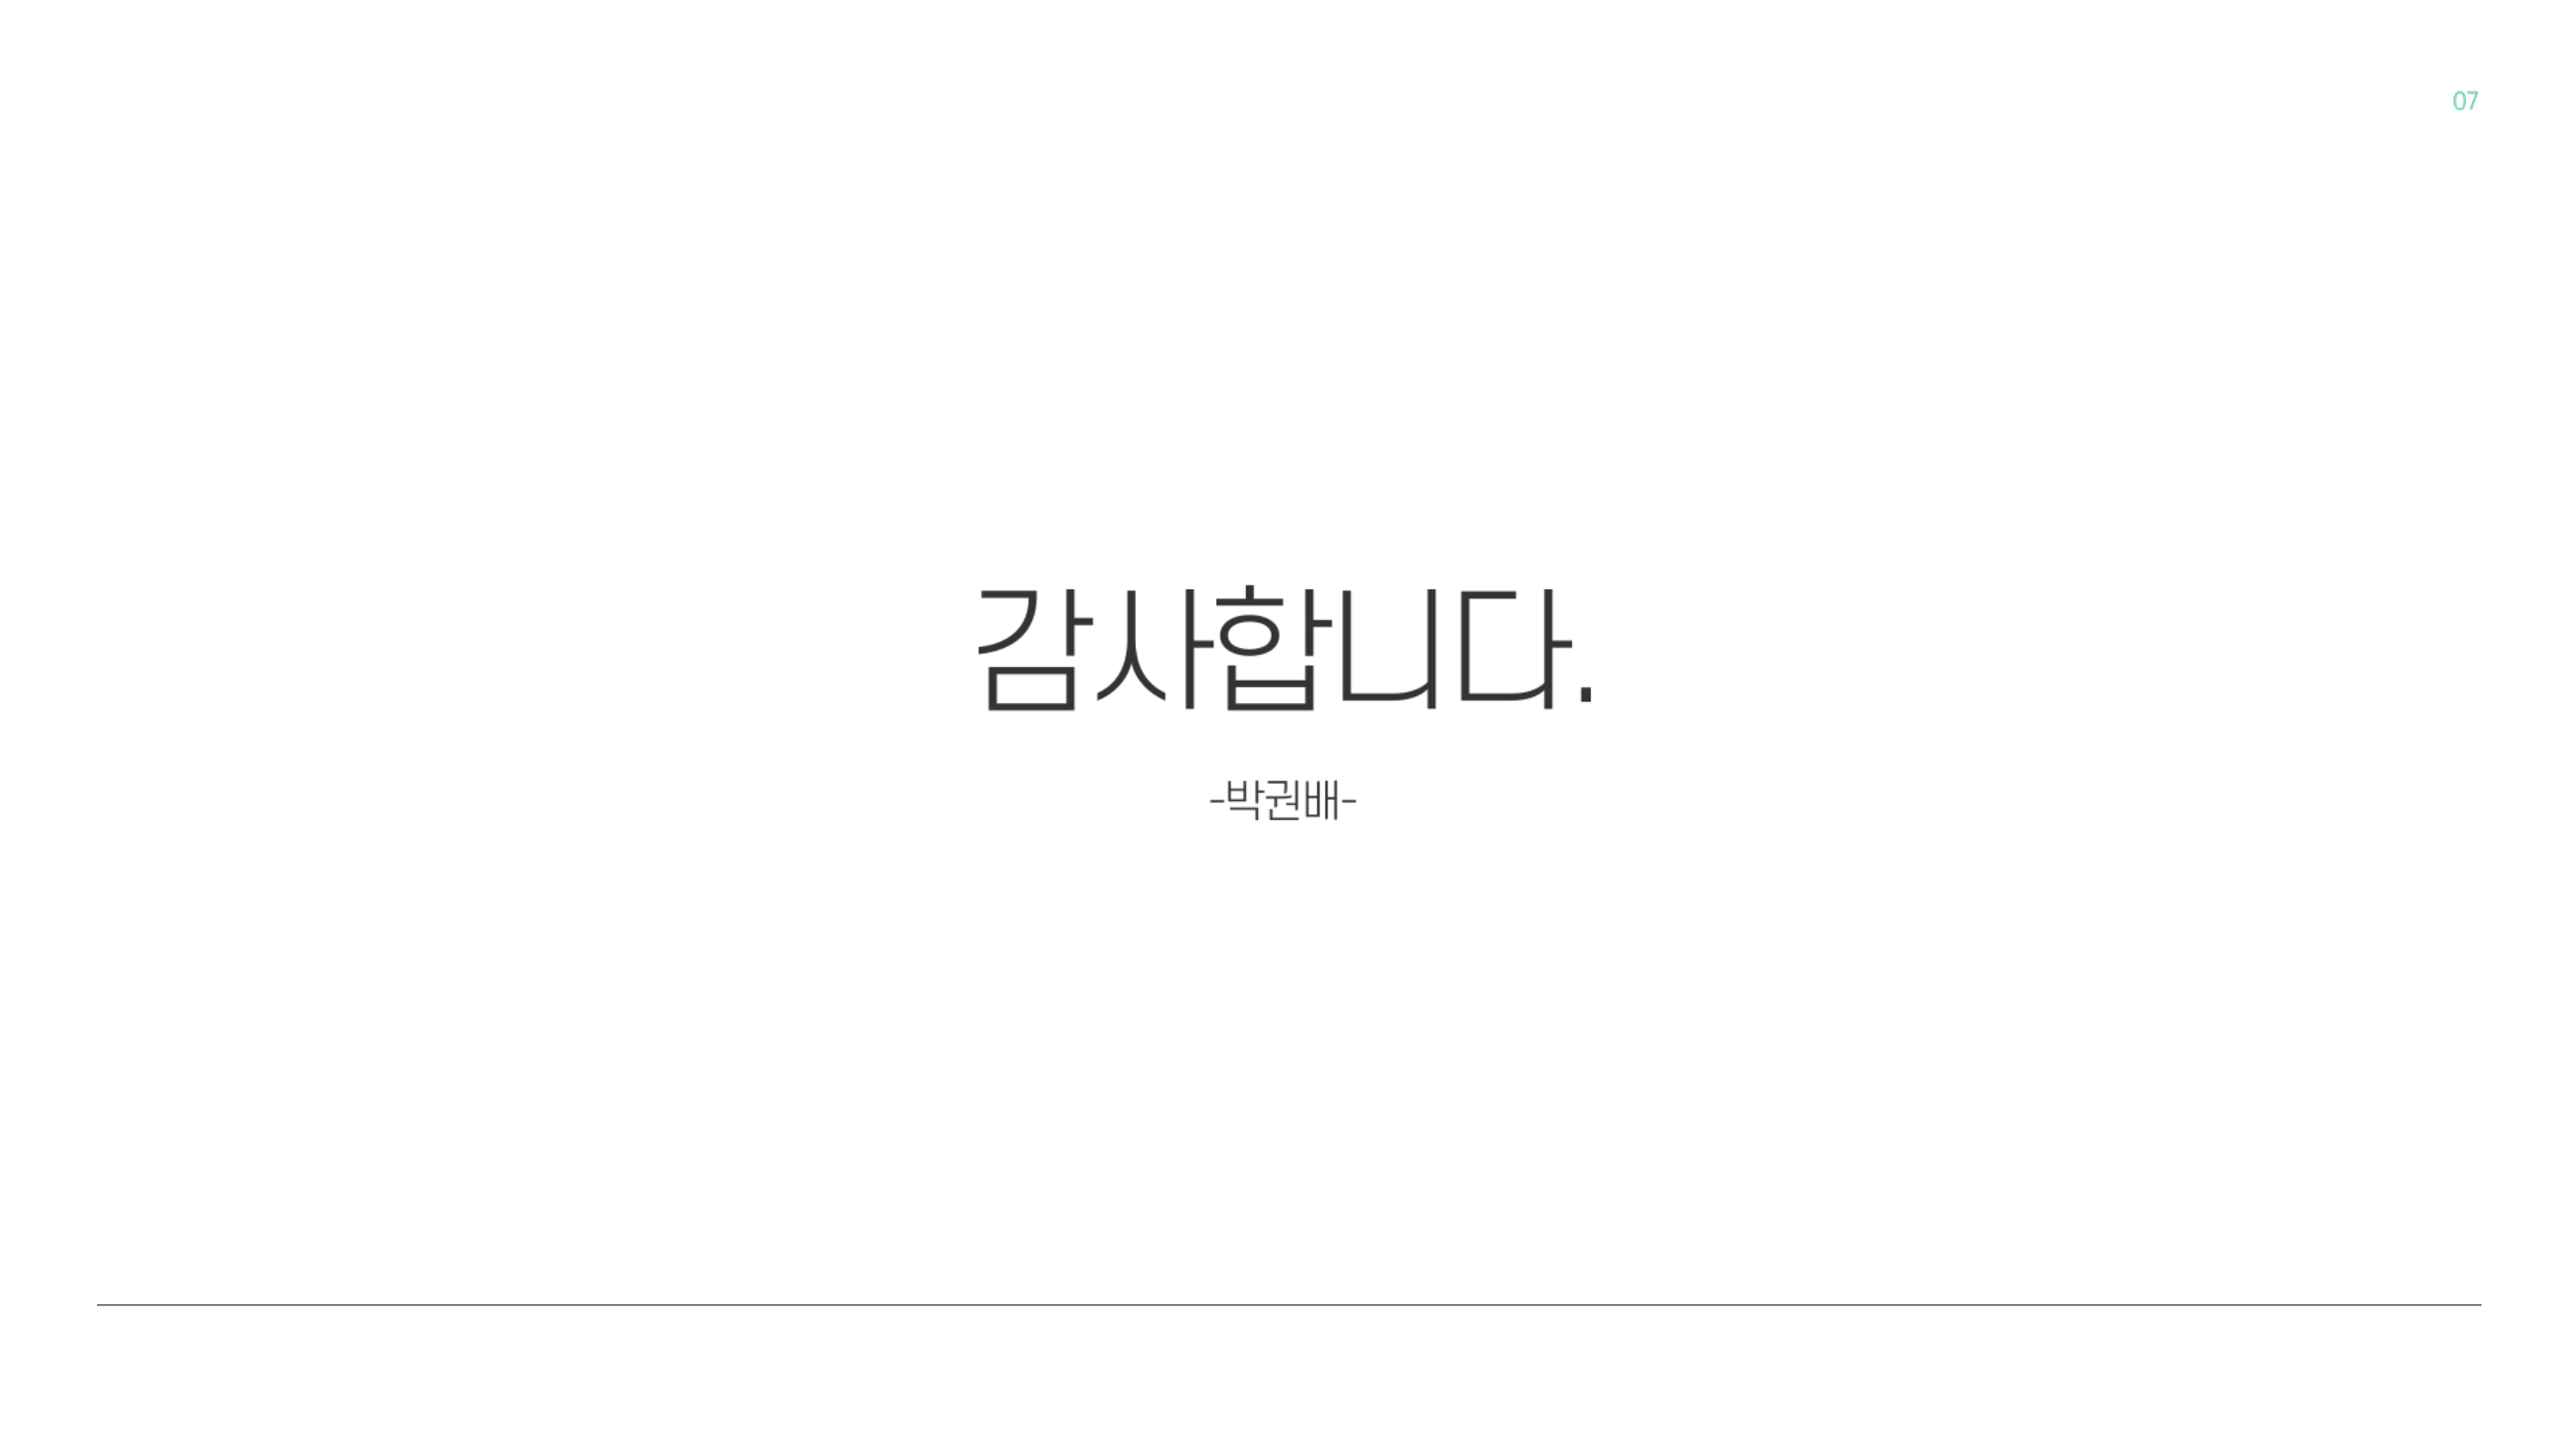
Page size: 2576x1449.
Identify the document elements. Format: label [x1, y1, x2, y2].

text_box [96, 1303, 2482, 1308]
picture [2418, 81, 2490, 133]
picture [622, 533, 1674, 859]
